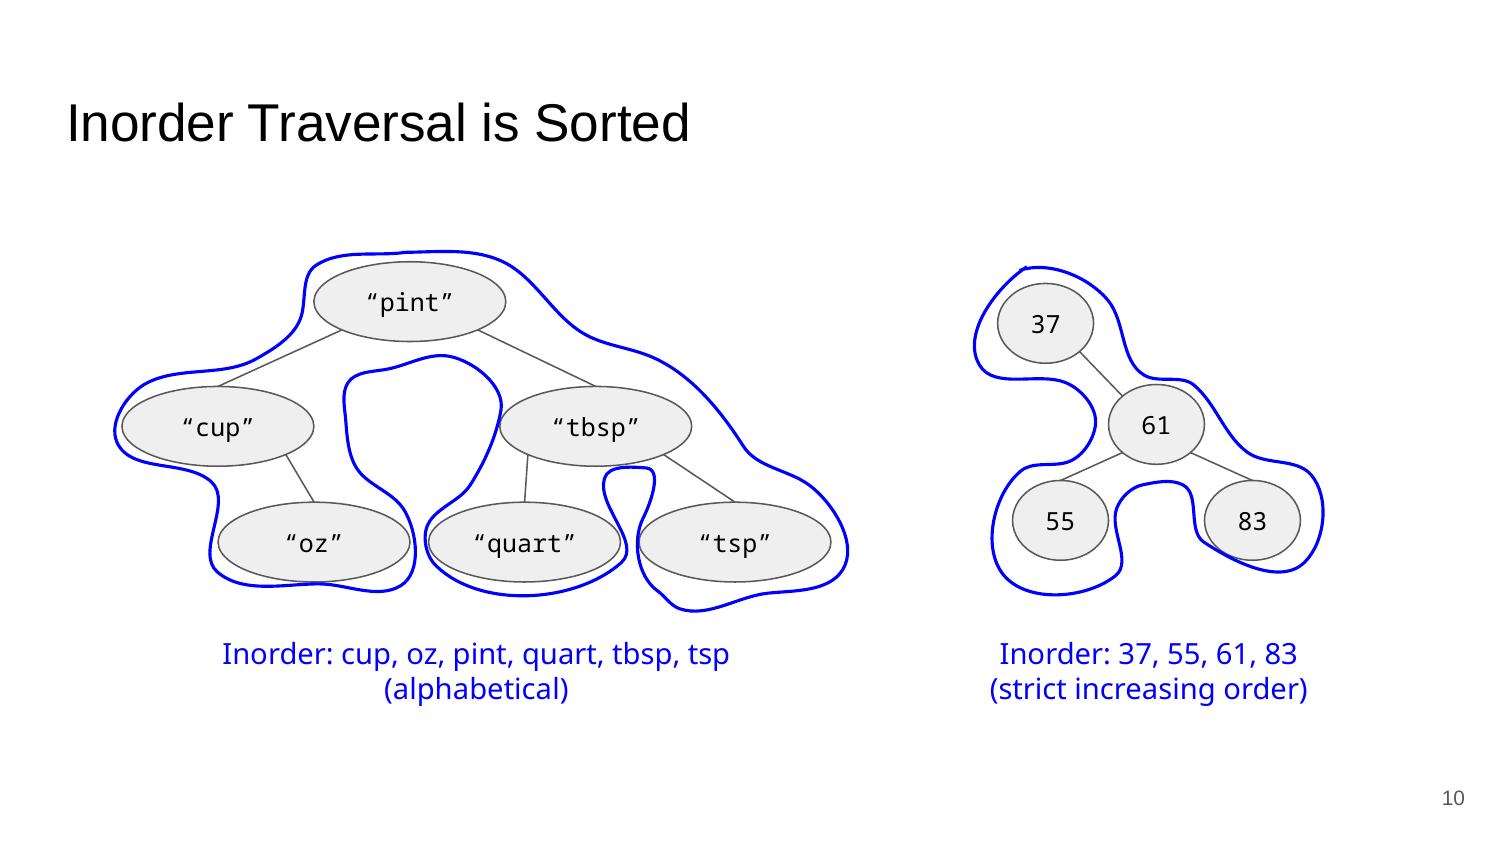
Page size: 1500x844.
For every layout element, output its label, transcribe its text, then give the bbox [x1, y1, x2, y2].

text_box [1255, 568, 1297, 573]
text_box [1009, 266, 1085, 281]
slide_number ‹#› [1389, 764, 1480, 830]
text_box [998, 568, 1121, 595]
title Inorder Traversal is Sorted [51, 72, 1449, 167]
text_box [974, 300, 992, 376]
text_box [326, 251, 500, 260]
text_box [1305, 469, 1324, 562]
text_box [655, 589, 809, 612]
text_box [121, 261, 832, 583]
text_box [836, 515, 848, 578]
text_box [997, 283, 1301, 561]
text_box Inorder: 37, 55, 61, 83 (strict increasing order) [858, 620, 1440, 705]
text_box [476, 589, 572, 596]
text_box Inorder: cup, oz, pint, quart, tbsp, tsp (alphabetical) [186, 620, 767, 705]
